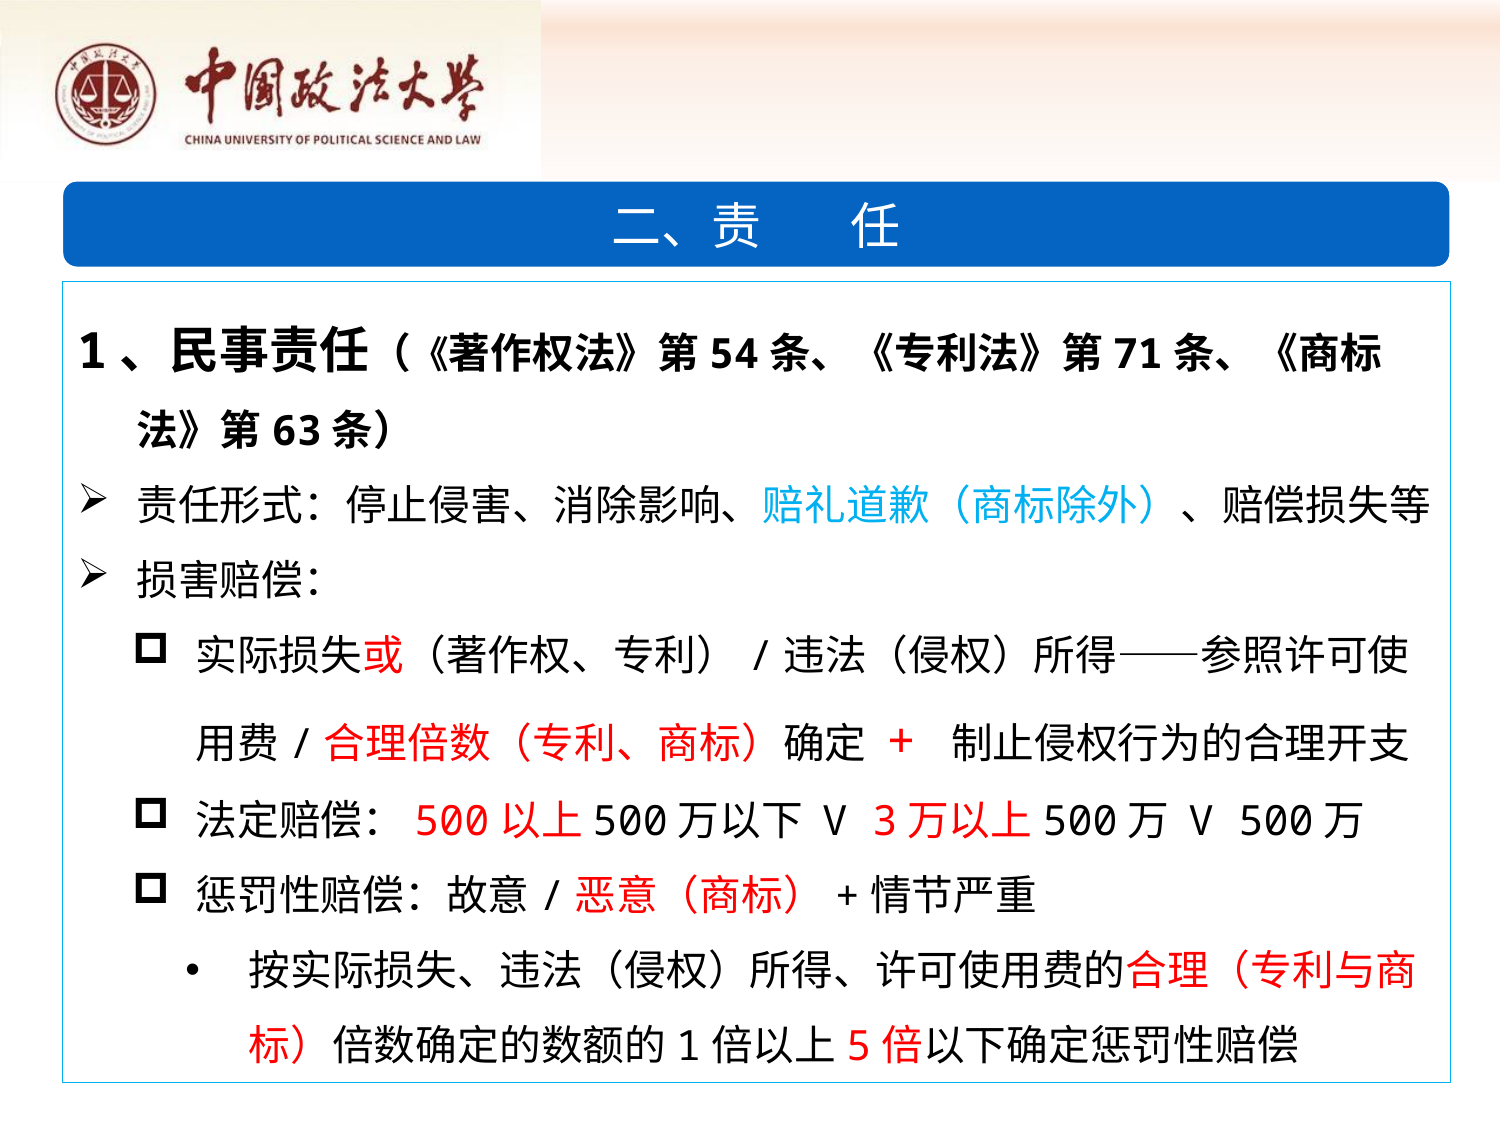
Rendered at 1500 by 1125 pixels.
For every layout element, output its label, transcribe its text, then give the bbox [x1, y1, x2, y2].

list 1、民事责任（《著作权法》第54条、《专利法》第71条、《商标法》第63条） 责任形式：停止侵害、消除影响、赔礼道歉（商标除外）、赔偿损失等 损害赔偿： 实际损失或（著作权、专利）/违法（侵权）所得——参照许可使用费/合理倍数（专利、商标）确定 + 制止侵权行为的合理开支 法定赔偿：500以上500万以下 V 3万以上500万 V 500万 惩罚性赔偿：故意/恶意（商标）+情节严重 按实际损失、违法（侵权）所得、许可使用费的合理（专利与商标）倍数确定的数额的1倍以上5倍以下确定惩罚性赔偿 [62, 281, 1451, 1083]
picture [0, 0, 1500, 182]
text_box 二、责 任 [62, 182, 1451, 268]
